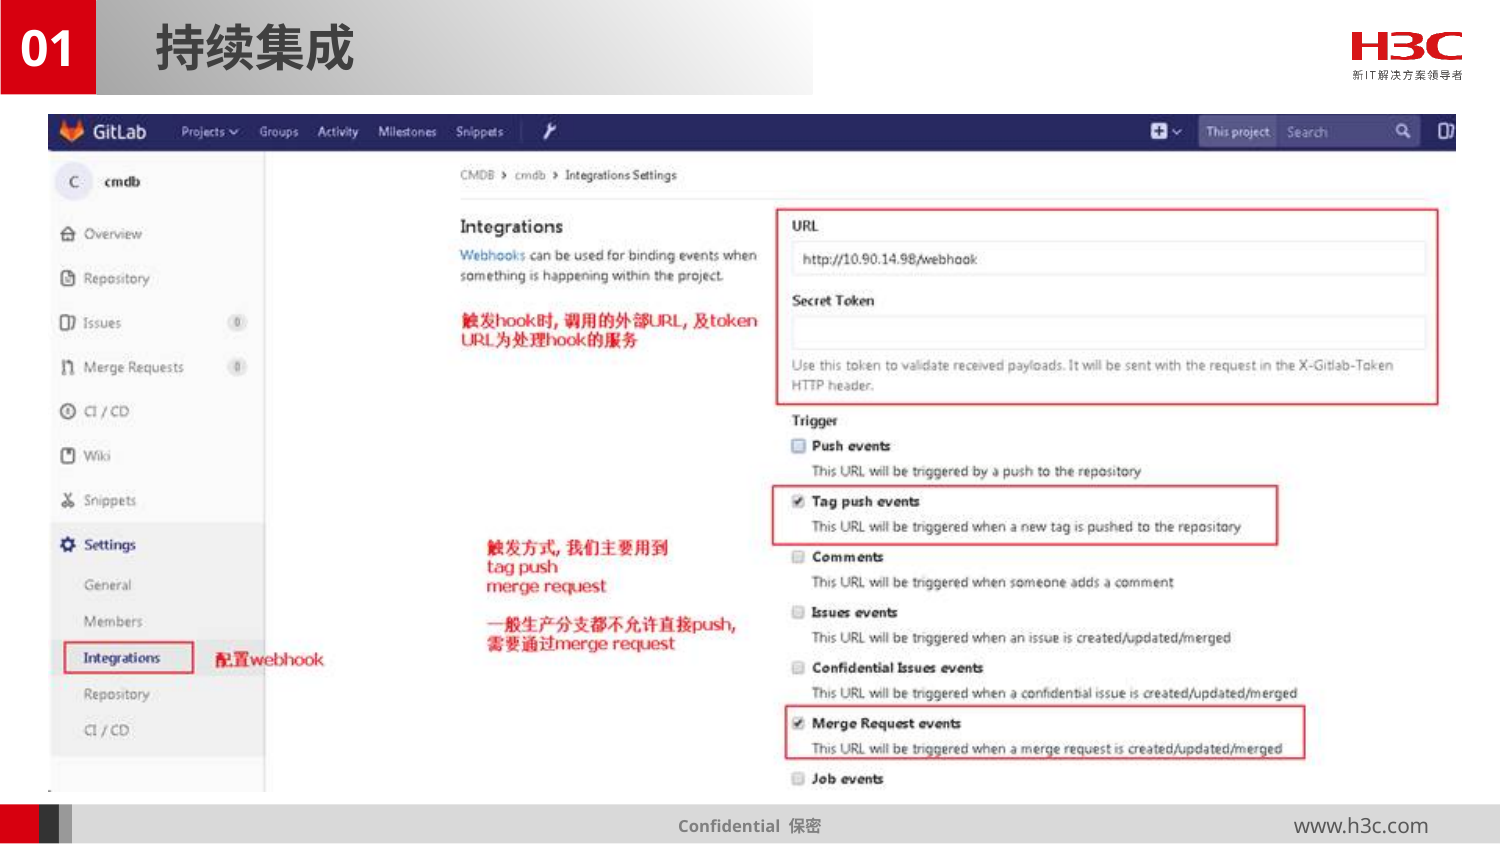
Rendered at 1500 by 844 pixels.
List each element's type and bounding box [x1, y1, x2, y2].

picture [1352, 32, 1462, 80]
picture [48, 114, 1456, 792]
text_box [0, 0, 813, 95]
